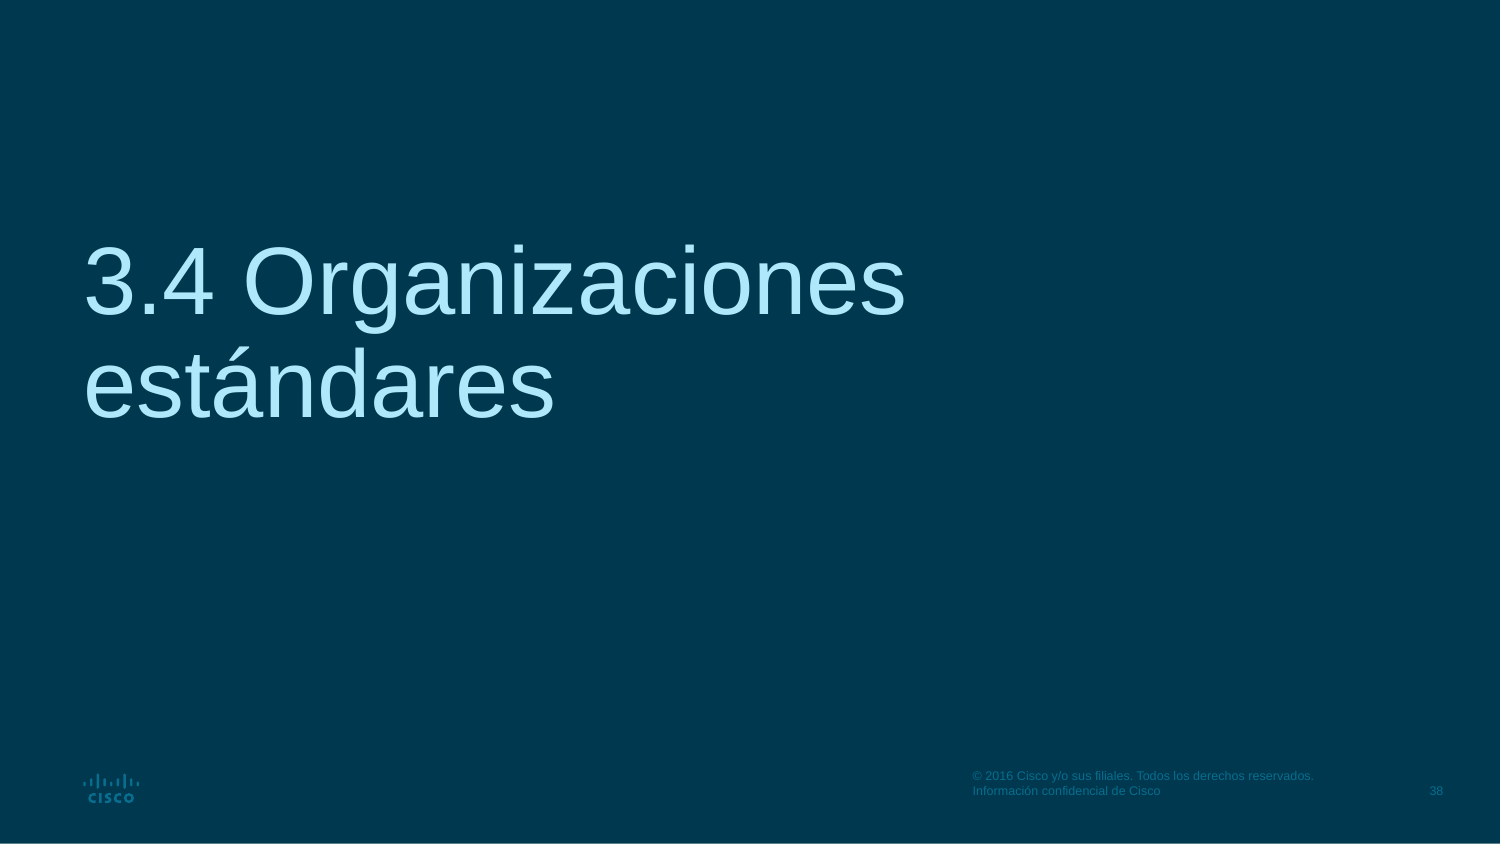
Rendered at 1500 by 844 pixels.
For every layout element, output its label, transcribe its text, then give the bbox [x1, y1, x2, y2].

title 3.4 Organizaciones estándares [68, 150, 1419, 446]
